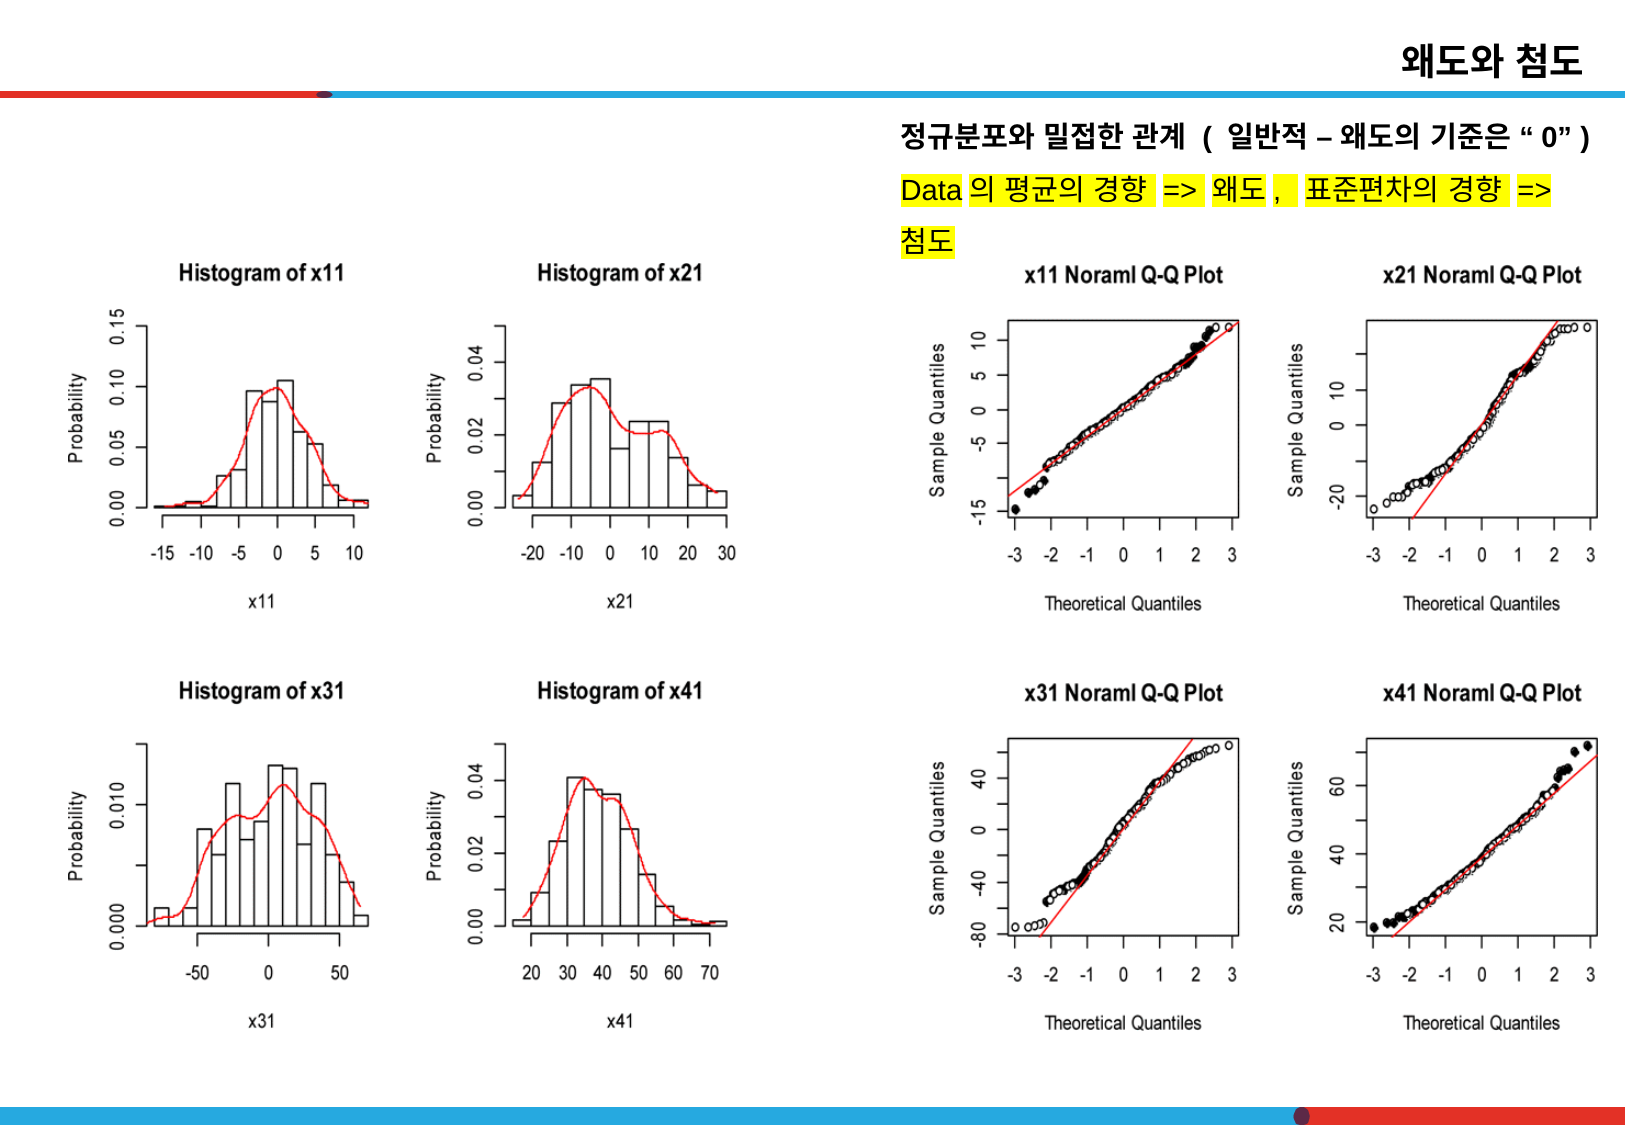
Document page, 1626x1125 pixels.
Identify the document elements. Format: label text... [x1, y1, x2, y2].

picture [0, 1107, 1625, 1125]
text_box 왜도와 첨도 [1386, 30, 1622, 93]
picture [0, 91, 1386, 98]
text_box 정규분포와 밀접한 관계 ( 일반적 – 왜도의 기준은 “0” ) Data의 평균의 경향 => 왜도, 표준편차의 경향 => 첨도 [885, 93, 1625, 371]
picture [68, 262, 1599, 1032]
